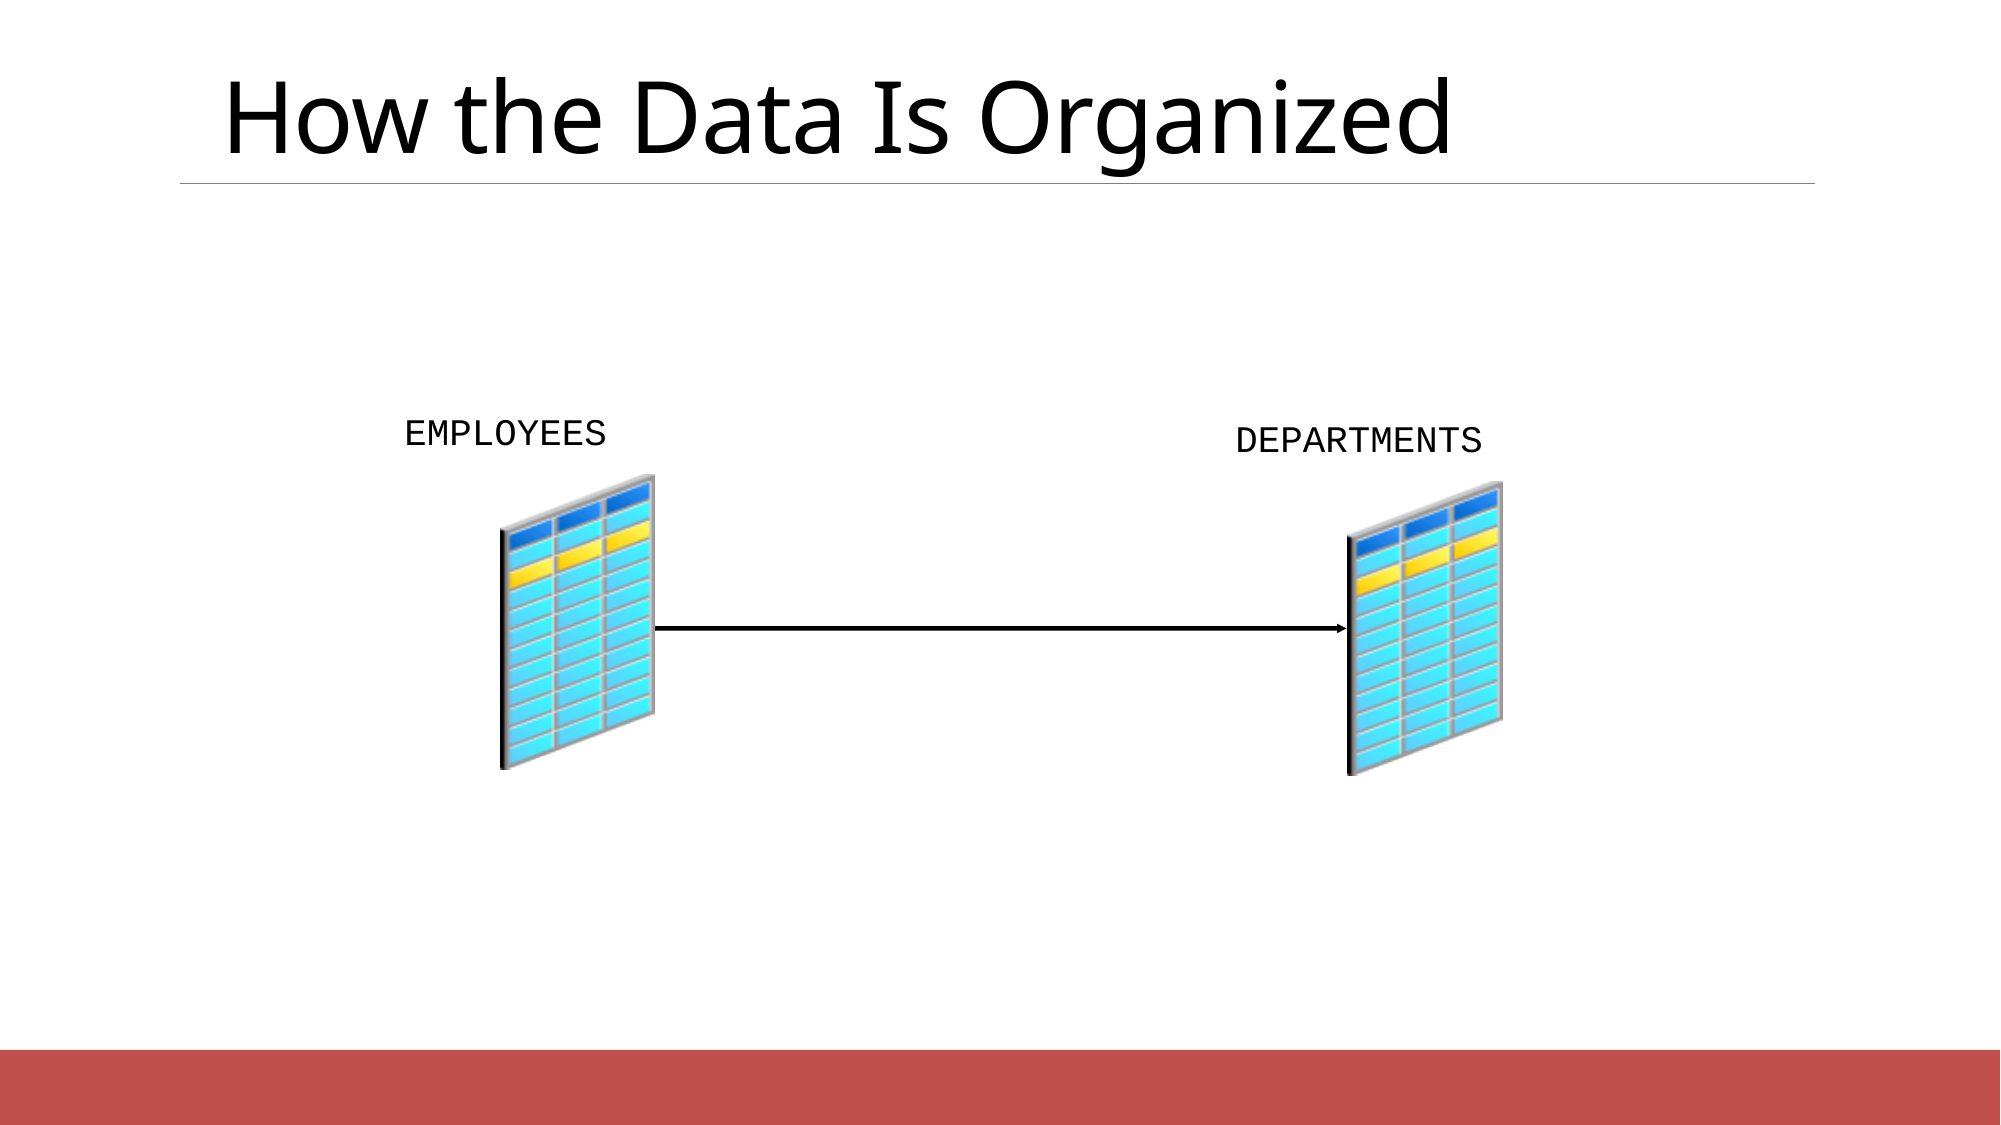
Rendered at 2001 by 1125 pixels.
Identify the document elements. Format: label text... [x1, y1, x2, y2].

text_box DEPARTMENTS [1233, 412, 1717, 462]
text_box EMPLOYEES [402, 406, 850, 456]
picture [1346, 480, 1503, 776]
title How the Data Is Organized [180, 0, 1830, 182]
picture [499, 474, 656, 770]
text_box [663, 624, 1344, 633]
